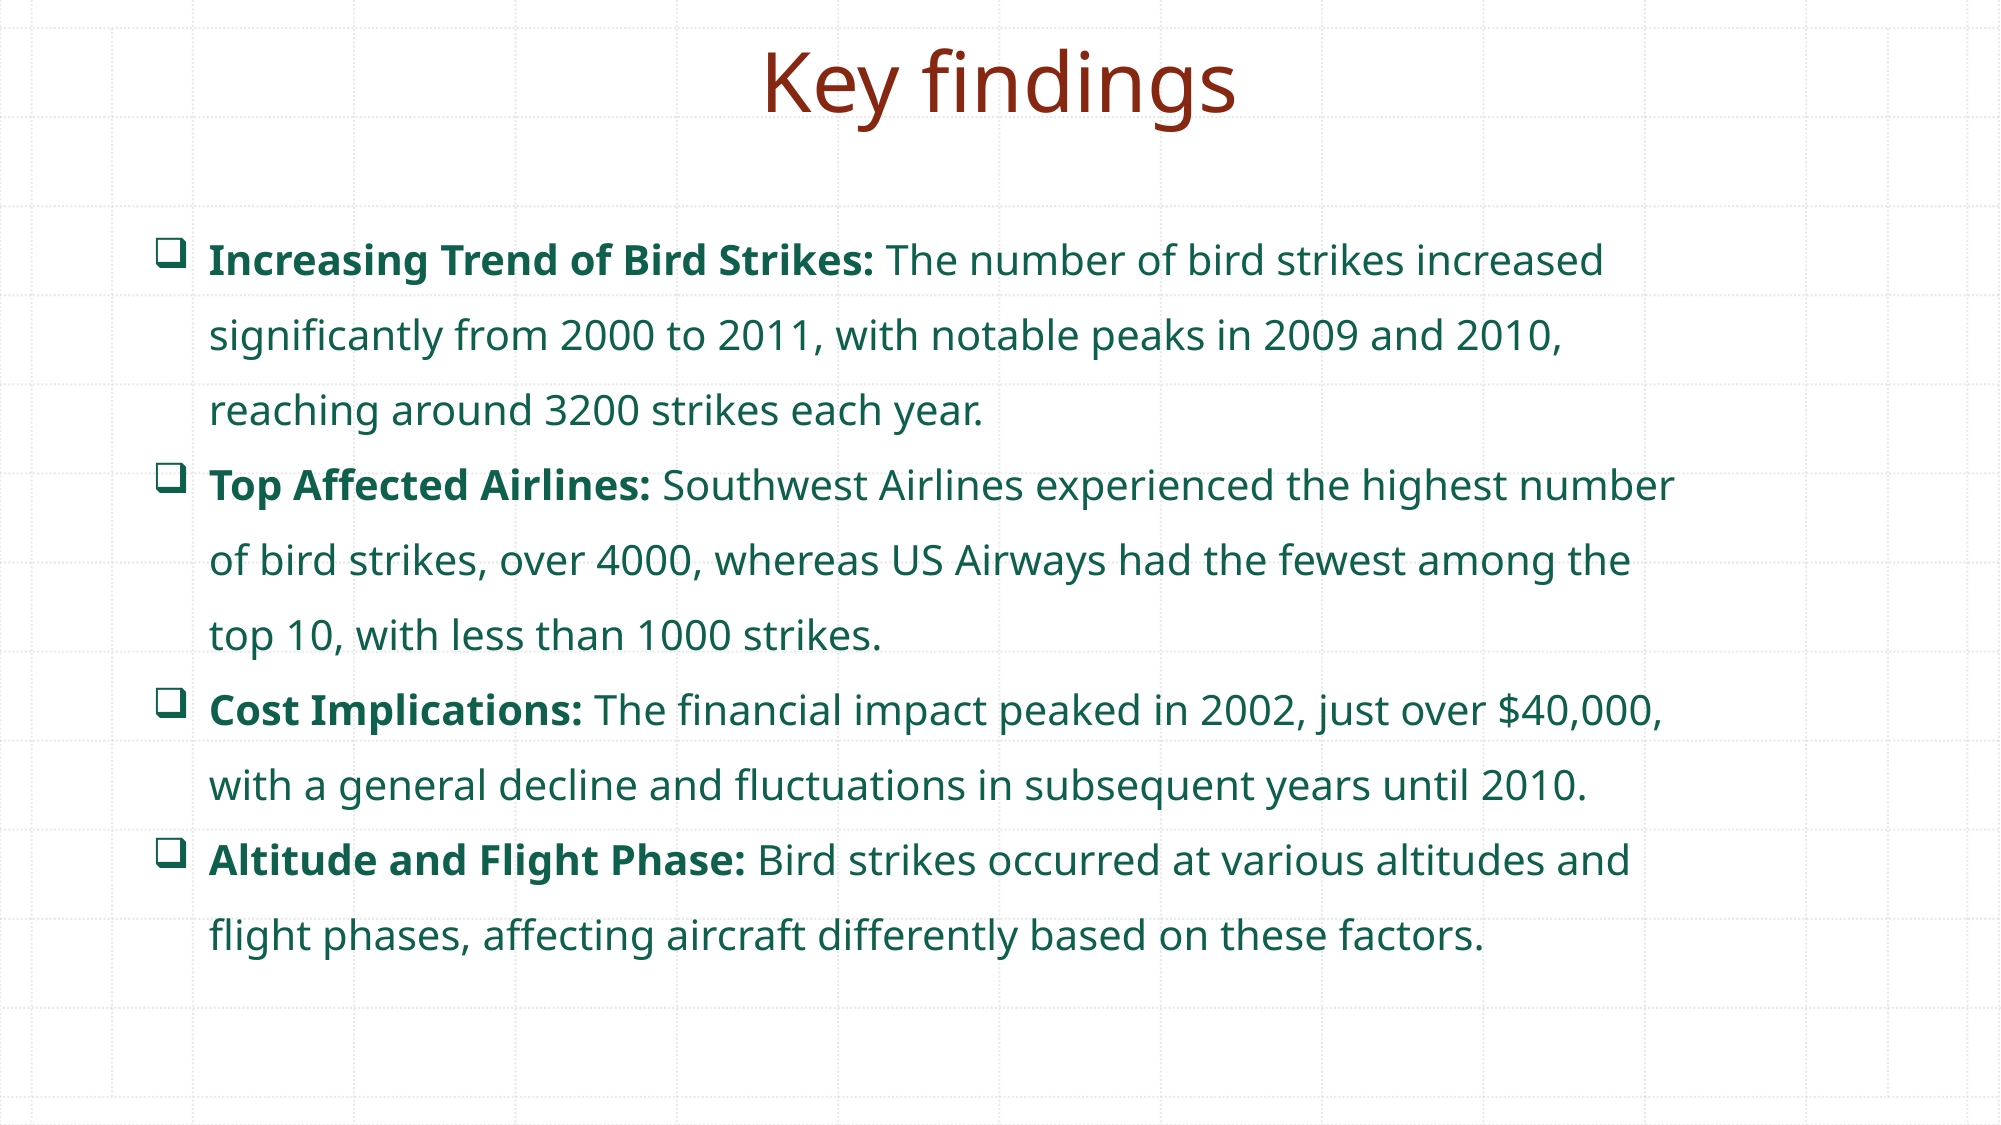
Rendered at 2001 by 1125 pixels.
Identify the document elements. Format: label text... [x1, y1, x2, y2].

text_box Key findings [45, 21, 1954, 137]
text_box Increasing Trend of Bird Strikes: The number of bird strikes increased significantly from 2000 to 2011, with notable peaks in 2009 and 2010, reaching around 3200 strikes each year. Top Affected Airlines: Southwest Airlines experienced the highest number of bird strikes, over 4000, whereas US Airways had the fewest among the top 10, with less than 1000 strikes. Cost Implications: The financial impact peaked in 2002, just over $40,000, with a general decline and fluctuations in subsequent years until 2010. Altitude and Flight Phase: Bird strikes occurred at various altitudes and flight phases, affecting aircraft differently based on these factors. [137, 201, 1709, 967]
